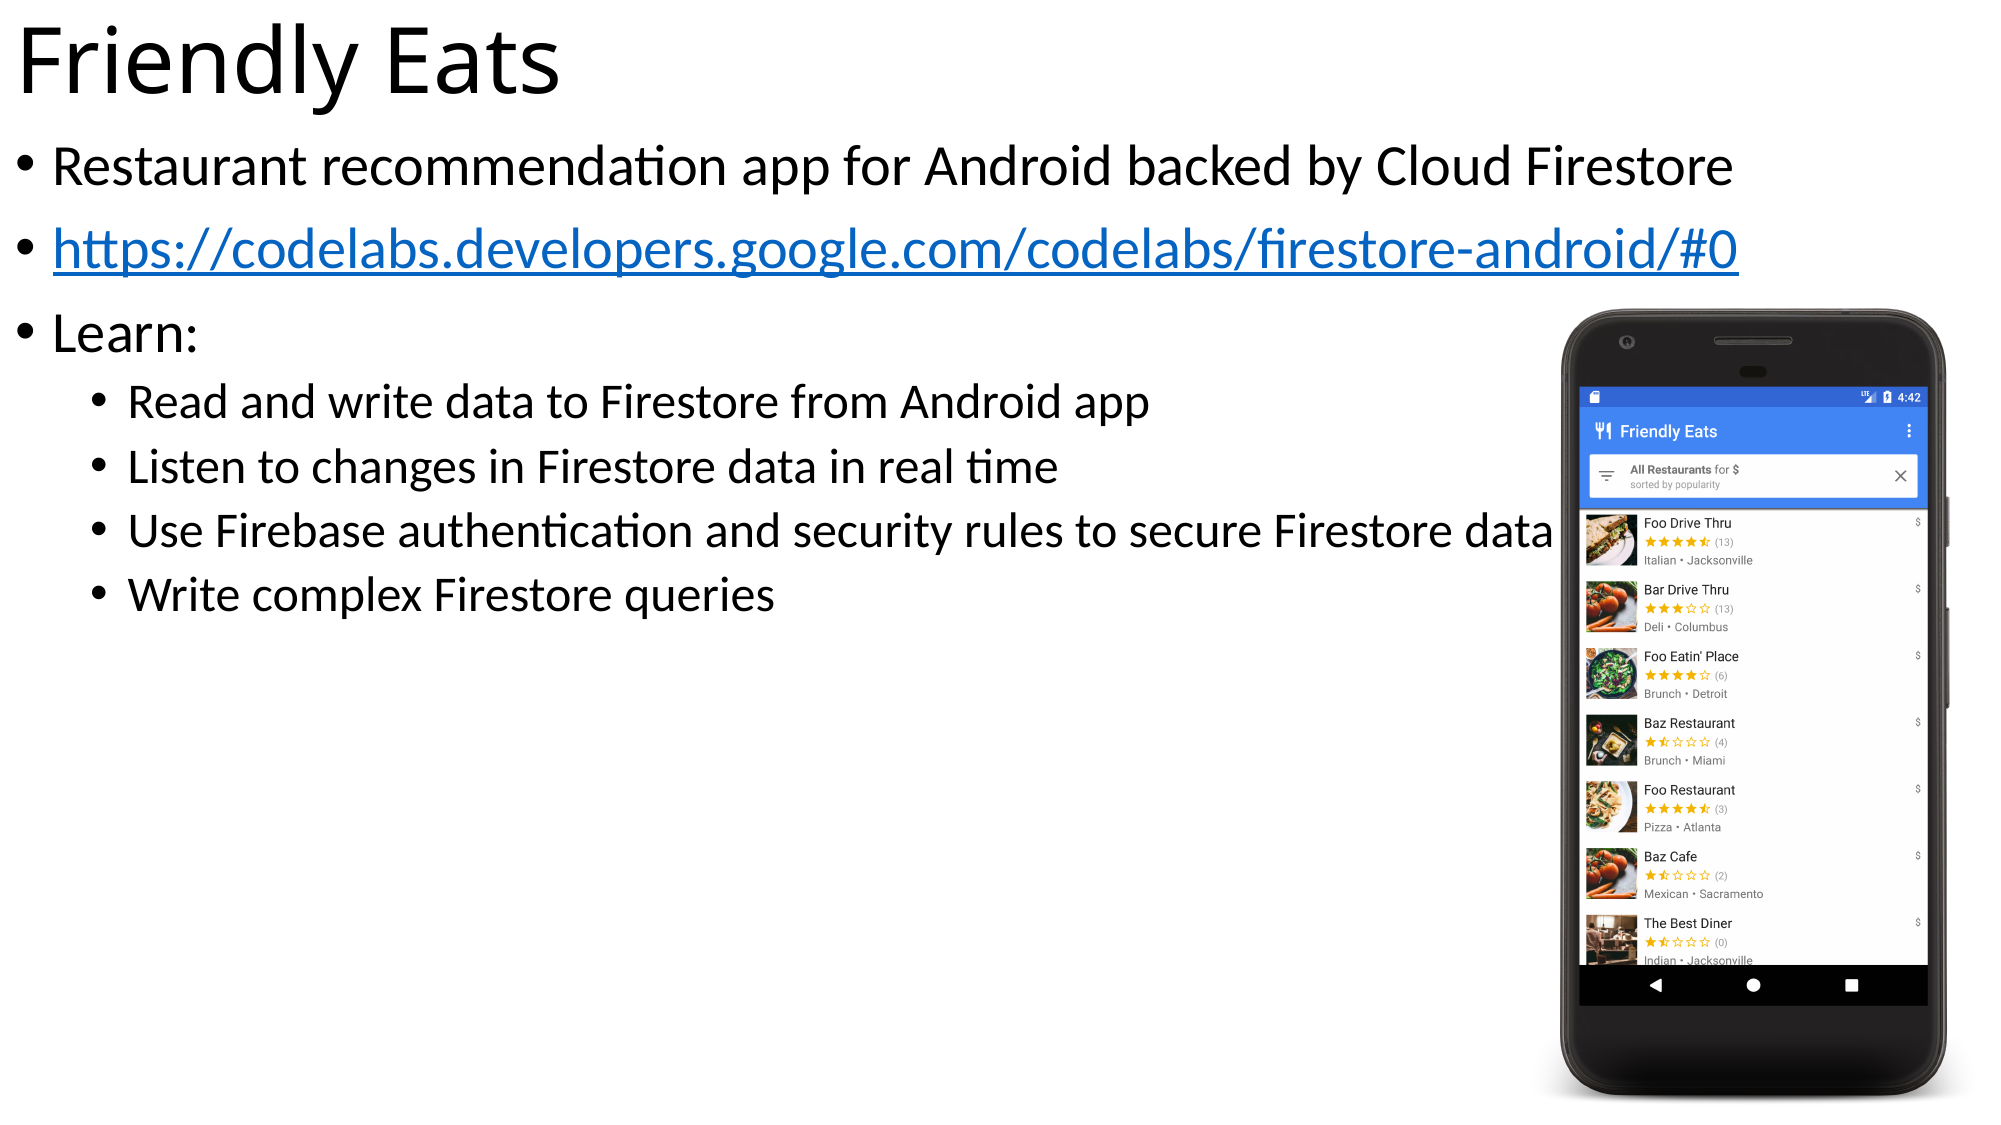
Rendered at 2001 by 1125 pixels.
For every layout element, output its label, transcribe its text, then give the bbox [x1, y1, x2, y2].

list Restaurant recommendation app for Android backed by Cloud Firestore https://codelabs.developers.google.com/codelabs/firestore-android/#0 Learn: Read and write data to Firestore from Android app Listen to changes in Firestore data in real time Use Firebase authentication and security rules to secure Firestore data Write complex Firestore queries [0, 127, 2000, 1125]
title Friendly Eats [0, 0, 1725, 127]
picture [1531, 308, 1976, 1105]
